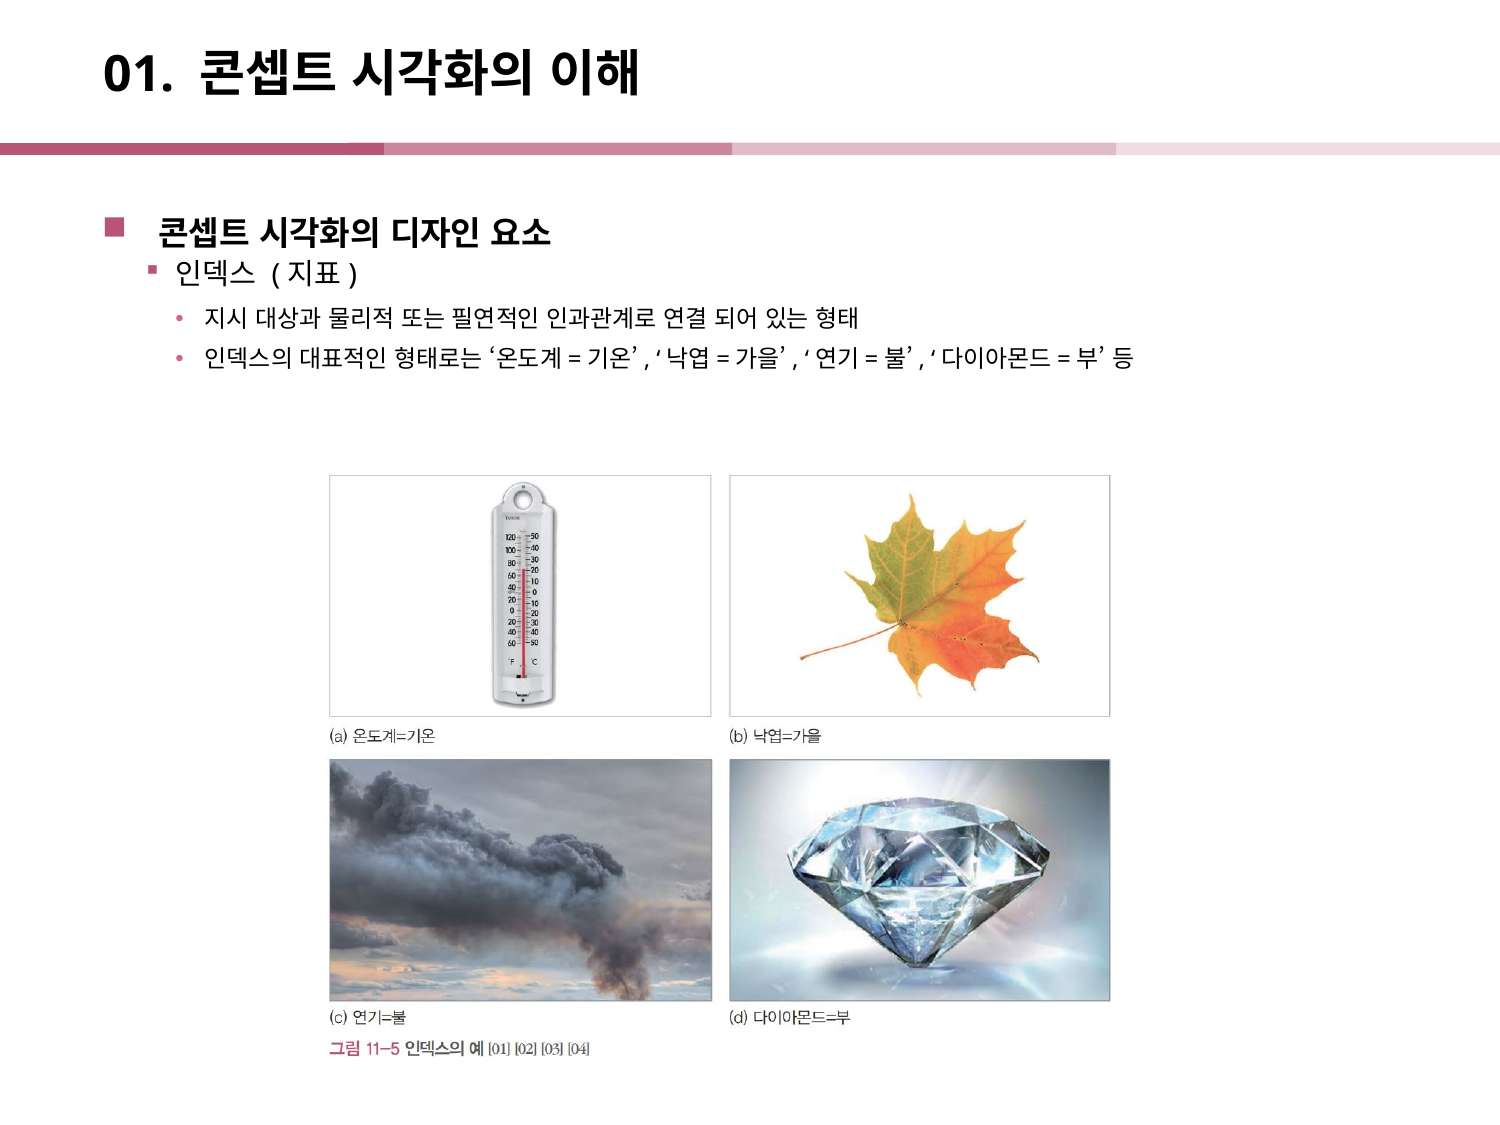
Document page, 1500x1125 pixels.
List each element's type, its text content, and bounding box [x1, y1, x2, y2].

title 01. 콘셉트 시각화의 이해 [88, 30, 1329, 121]
list 콘셉트 시각화의 디자인 요소 인덱스 (지표) 지시 대상과 물리적 또는 필연적인 인과관계로 연결 되어 있는 형태 인덱스의 대표적인 형태로는 ‘온도계=기온’, ‘낙엽=가을’, ‘연기=불’, ‘다이아몬드=부’ 등 [86, 184, 1459, 1071]
picture [324, 467, 1114, 1057]
